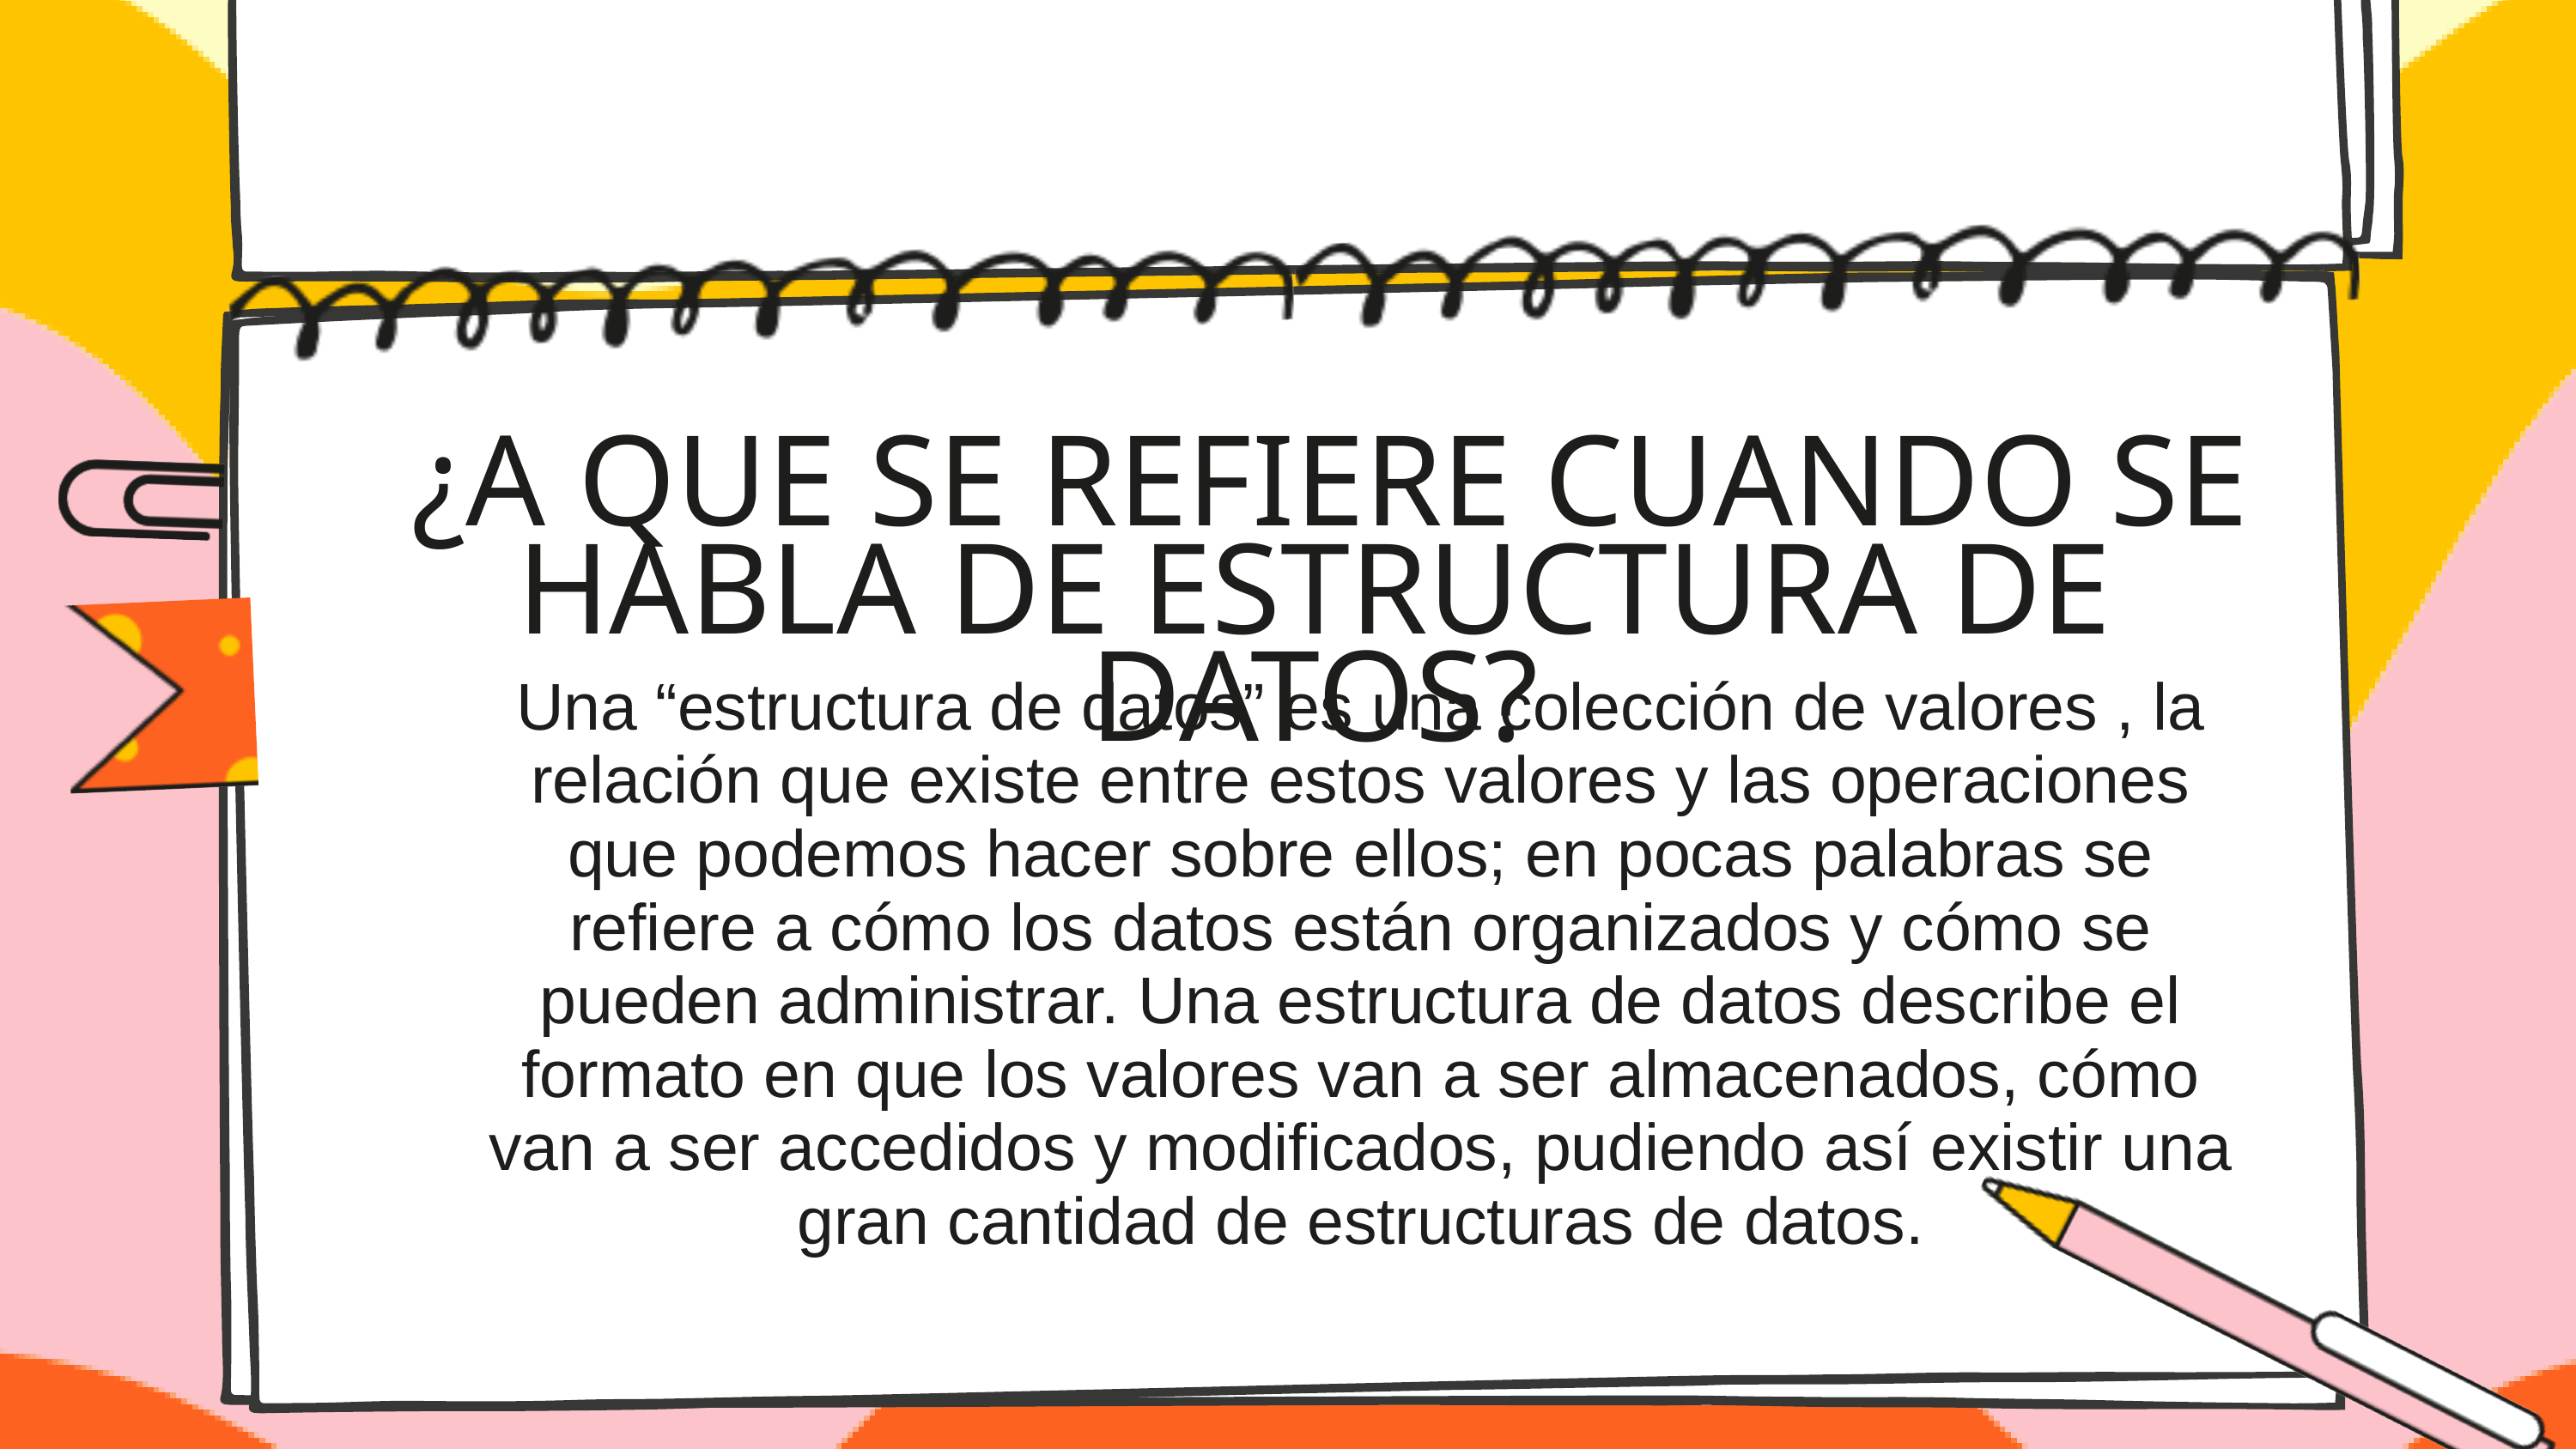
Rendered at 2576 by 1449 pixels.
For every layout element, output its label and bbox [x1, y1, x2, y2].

text_box [218, 317, 2370, 1420]
text_box [222, 0, 2406, 312]
picture [0, 0, 2576, 1449]
text_box [227, 195, 2360, 383]
